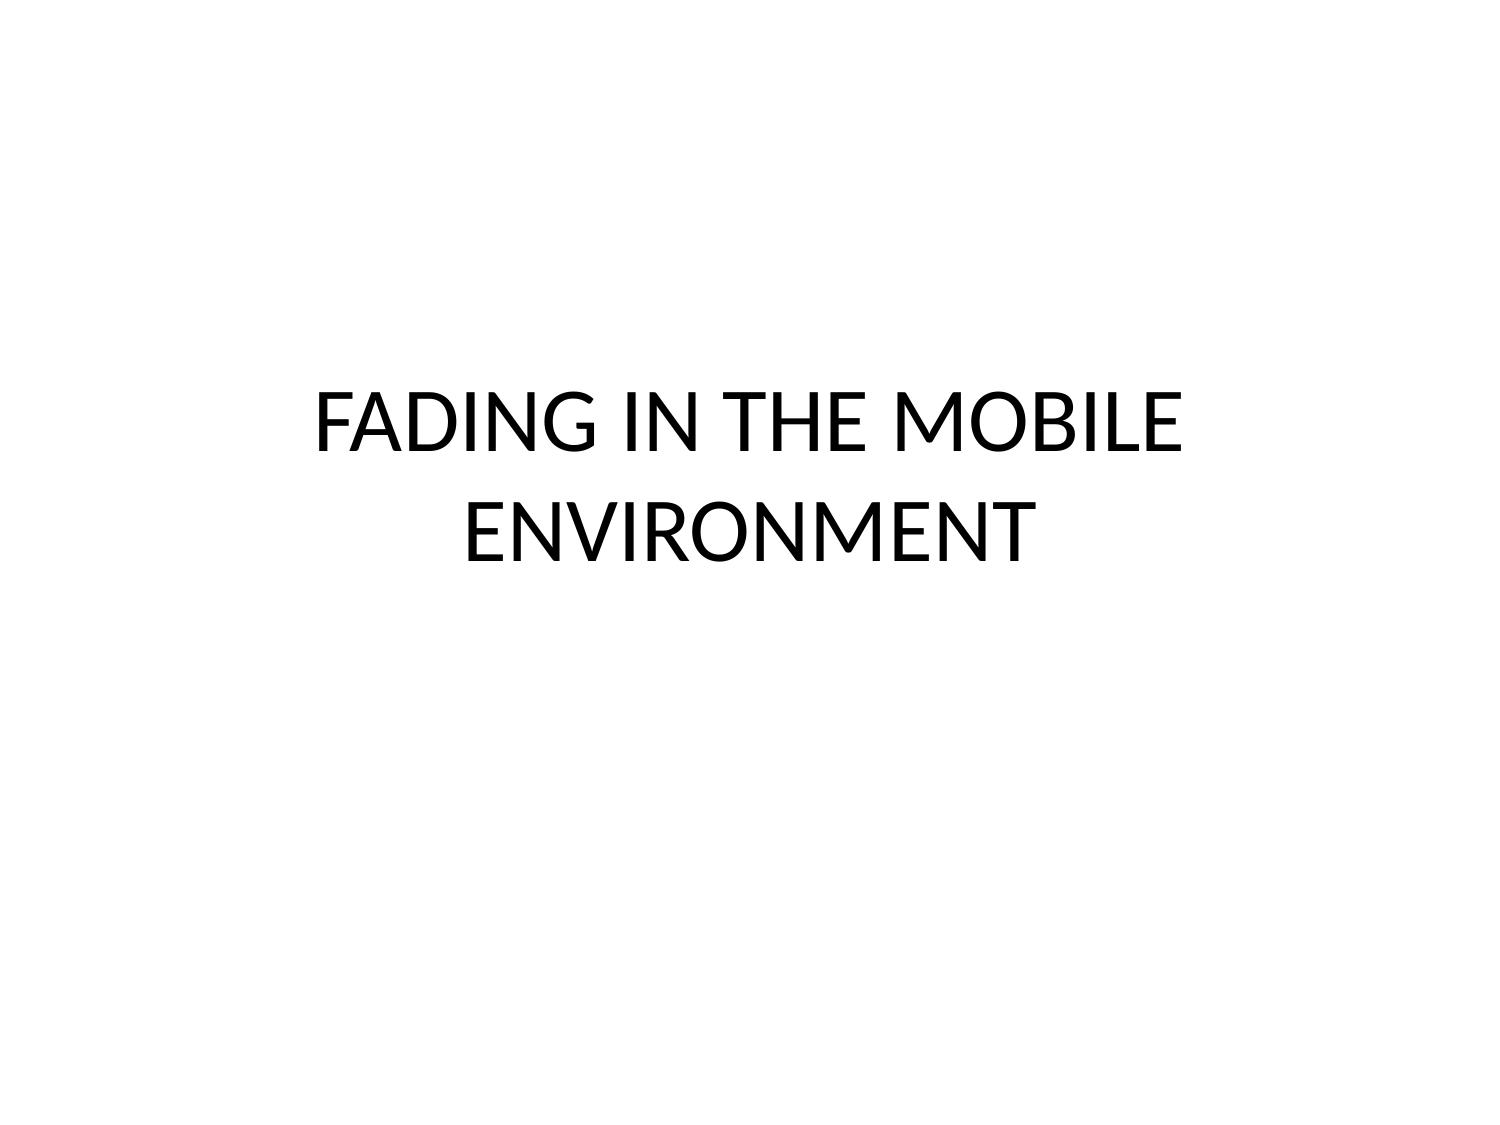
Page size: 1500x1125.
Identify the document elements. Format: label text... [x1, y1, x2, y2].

title FADING IN THE MOBILE ENVIRONMENT [112, 349, 1388, 591]
